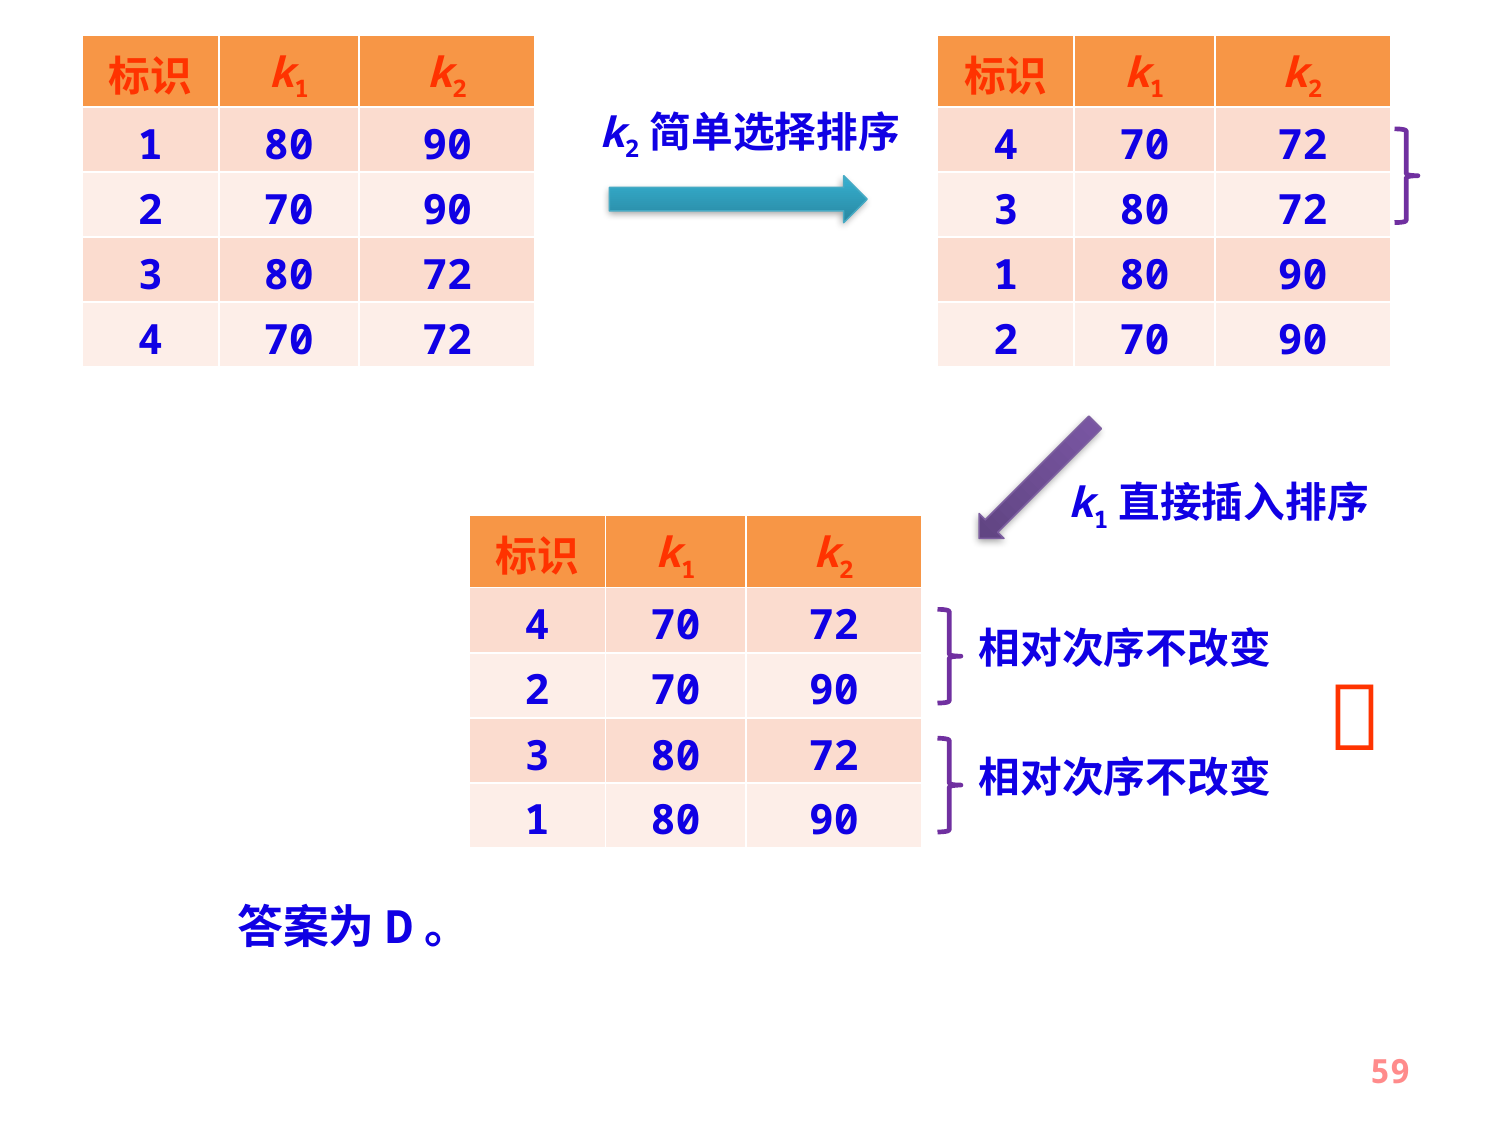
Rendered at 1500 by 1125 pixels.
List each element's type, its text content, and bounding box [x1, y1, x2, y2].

table_cell 72 [1216, 108, 1390, 171]
table_cell 72 [360, 238, 534, 301]
table_cell 70 [220, 303, 358, 366]
table_cell 2 [938, 303, 1073, 366]
table_cell 90 [360, 108, 534, 171]
table_cell 80 [1075, 173, 1214, 236]
table_cell 90 [360, 173, 534, 236]
table_cell 4 [470, 588, 605, 652]
table_header k1 [1075, 36, 1214, 106]
table_cell 70 [606, 654, 745, 717]
table_cell 80 [220, 108, 358, 171]
table_cell 3 [83, 238, 218, 301]
table_cell 72 [1216, 173, 1390, 236]
table_header k2 [747, 516, 921, 587]
table_header k1 [606, 516, 745, 587]
table_cell 90 [747, 784, 921, 847]
table_cell 80 [1075, 238, 1214, 301]
table_cell 1 [83, 108, 218, 171]
table_cell 72 [747, 588, 921, 652]
table_cell 1 [938, 238, 1073, 301]
text_box k2简单选择排序 [574, 98, 926, 171]
table_cell 80 [606, 719, 745, 782]
slide_number 59 [1074, 1042, 1425, 1103]
table_header k1 [220, 36, 358, 106]
table_cell 72 [360, 303, 534, 366]
table_header k2 [360, 36, 534, 106]
table_header k2 [1216, 36, 1390, 106]
text_box 答案为D。 [222, 890, 539, 961]
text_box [937, 462, 1407, 833]
text_box [608, 175, 868, 224]
table_header 标识 [83, 36, 218, 106]
table_header 标识 [938, 36, 1073, 106]
table_header 标识 [470, 516, 605, 587]
table_cell 70 [1075, 108, 1214, 171]
table_cell 3 [938, 173, 1073, 236]
table_cell 2 [83, 173, 218, 236]
table_cell 72 [747, 719, 921, 782]
table_cell 1 [470, 784, 605, 847]
table_cell 2 [470, 654, 605, 717]
table_cell 4 [83, 303, 218, 366]
table_cell 80 [606, 784, 745, 847]
table_cell 90 [1216, 303, 1390, 366]
table_cell 80 [220, 238, 358, 301]
table_cell 90 [747, 654, 921, 717]
table_cell 70 [1075, 303, 1214, 366]
table_cell 90 [1216, 238, 1390, 301]
table_cell 4 [938, 108, 1073, 171]
table_cell 3 [470, 719, 605, 782]
table_cell 70 [220, 173, 358, 236]
text_box [1394, 128, 1419, 224]
table_cell 70 [606, 588, 745, 652]
